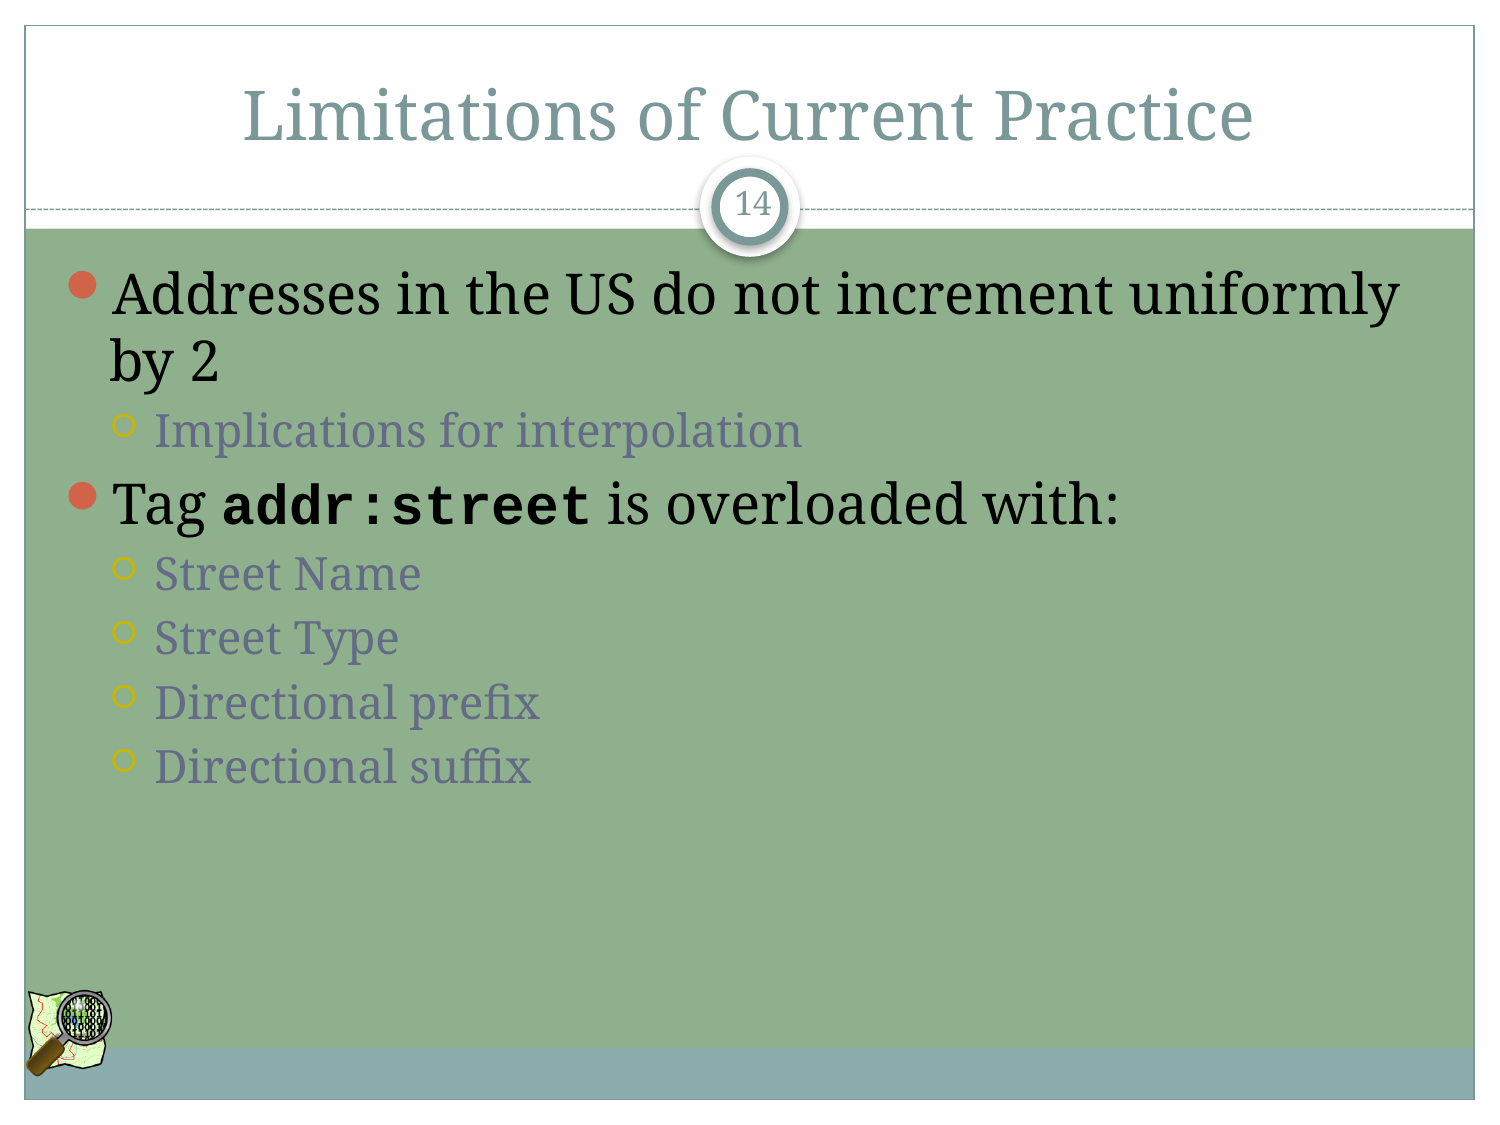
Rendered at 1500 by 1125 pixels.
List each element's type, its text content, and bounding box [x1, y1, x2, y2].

title Limitations of Current Practice [49, 37, 1450, 163]
slide_number 14 [715, 168, 791, 241]
picture [24, 987, 114, 1077]
list Addresses in the US do not increment uniformly by 2 Implications for interpolation Tag addr:street is overloaded with: Street Name Street Type Directional prefix Directional suffix [49, 250, 1445, 1001]
